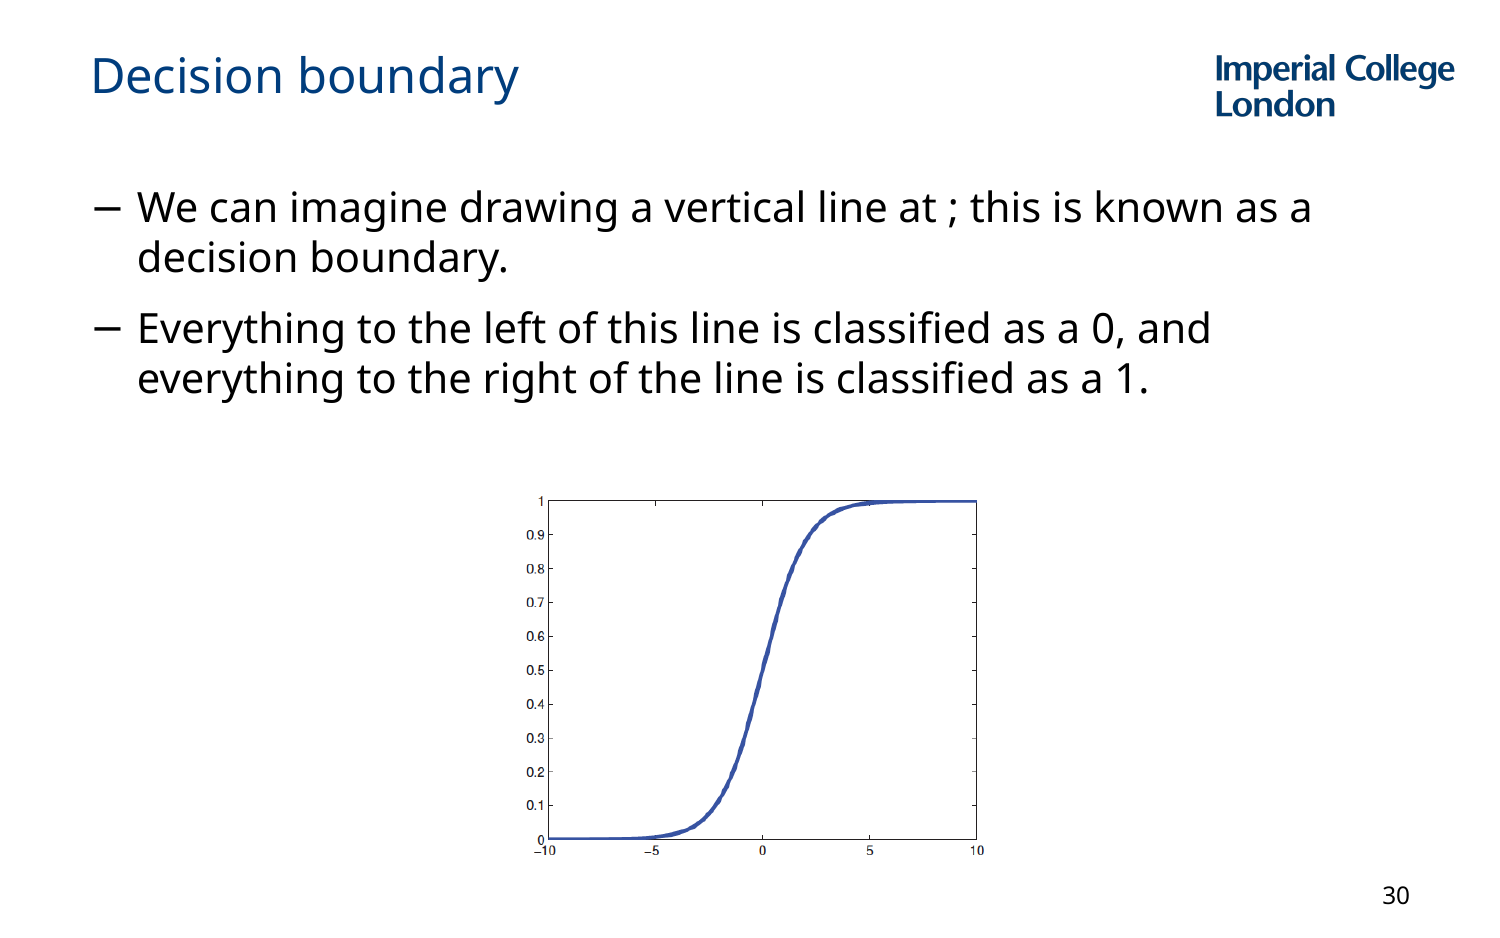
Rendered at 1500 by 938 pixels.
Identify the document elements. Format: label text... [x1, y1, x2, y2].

title Decision boundary [75, 0, 1425, 153]
picture [1425, 35, 1473, 135]
picture [444, 449, 1022, 879]
slide_number 30 [1074, 872, 1426, 920]
